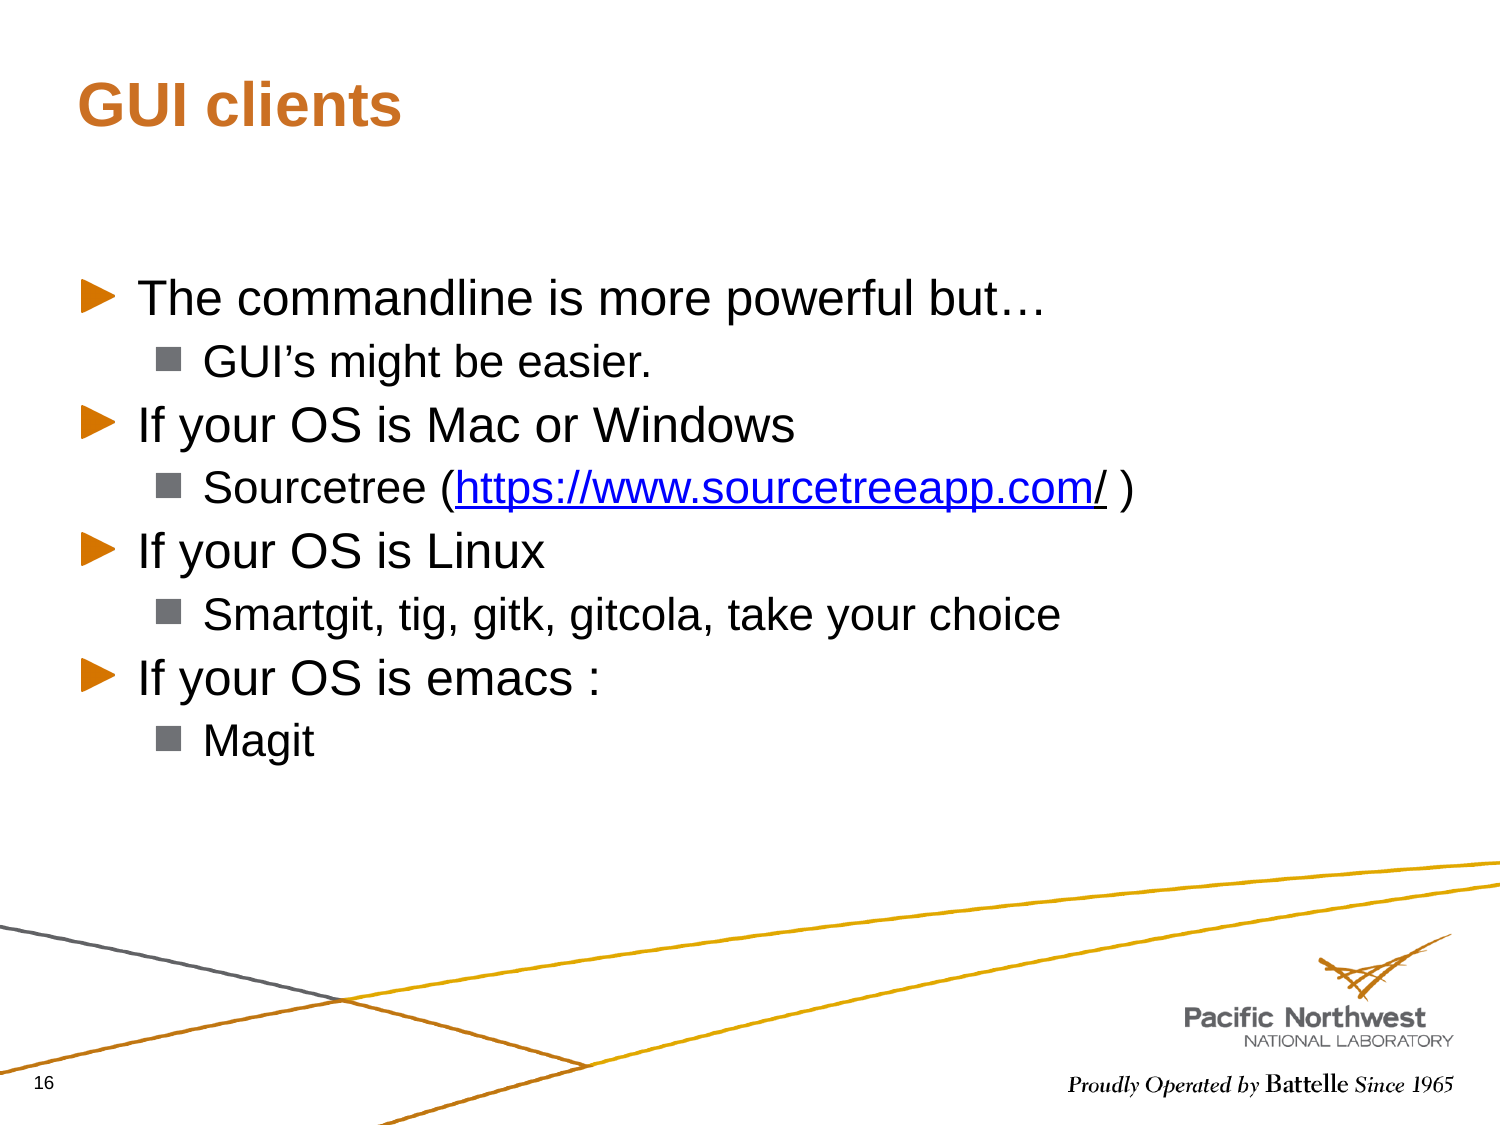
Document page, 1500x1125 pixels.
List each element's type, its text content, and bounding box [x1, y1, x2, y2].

picture [155, 598, 182, 625]
picture [80, 531, 116, 567]
picture [0, 843, 1500, 1125]
slide_number 16 [18, 1063, 103, 1124]
picture [80, 657, 116, 693]
picture [155, 725, 182, 752]
picture [155, 472, 182, 499]
title GUI clients [77, 75, 1424, 238]
picture [155, 346, 182, 372]
list The commandline is more powerful but… GUI’s might be easier. If your OS is Mac or Windows Sourcetree (https://www.sourcetreeapp.com/ ) If your OS is Linux Smartgit, tig, gitk, gitcola, take your choice If your OS is emacs : Magit [80, 275, 1424, 862]
picture [80, 404, 116, 440]
picture [80, 278, 116, 314]
